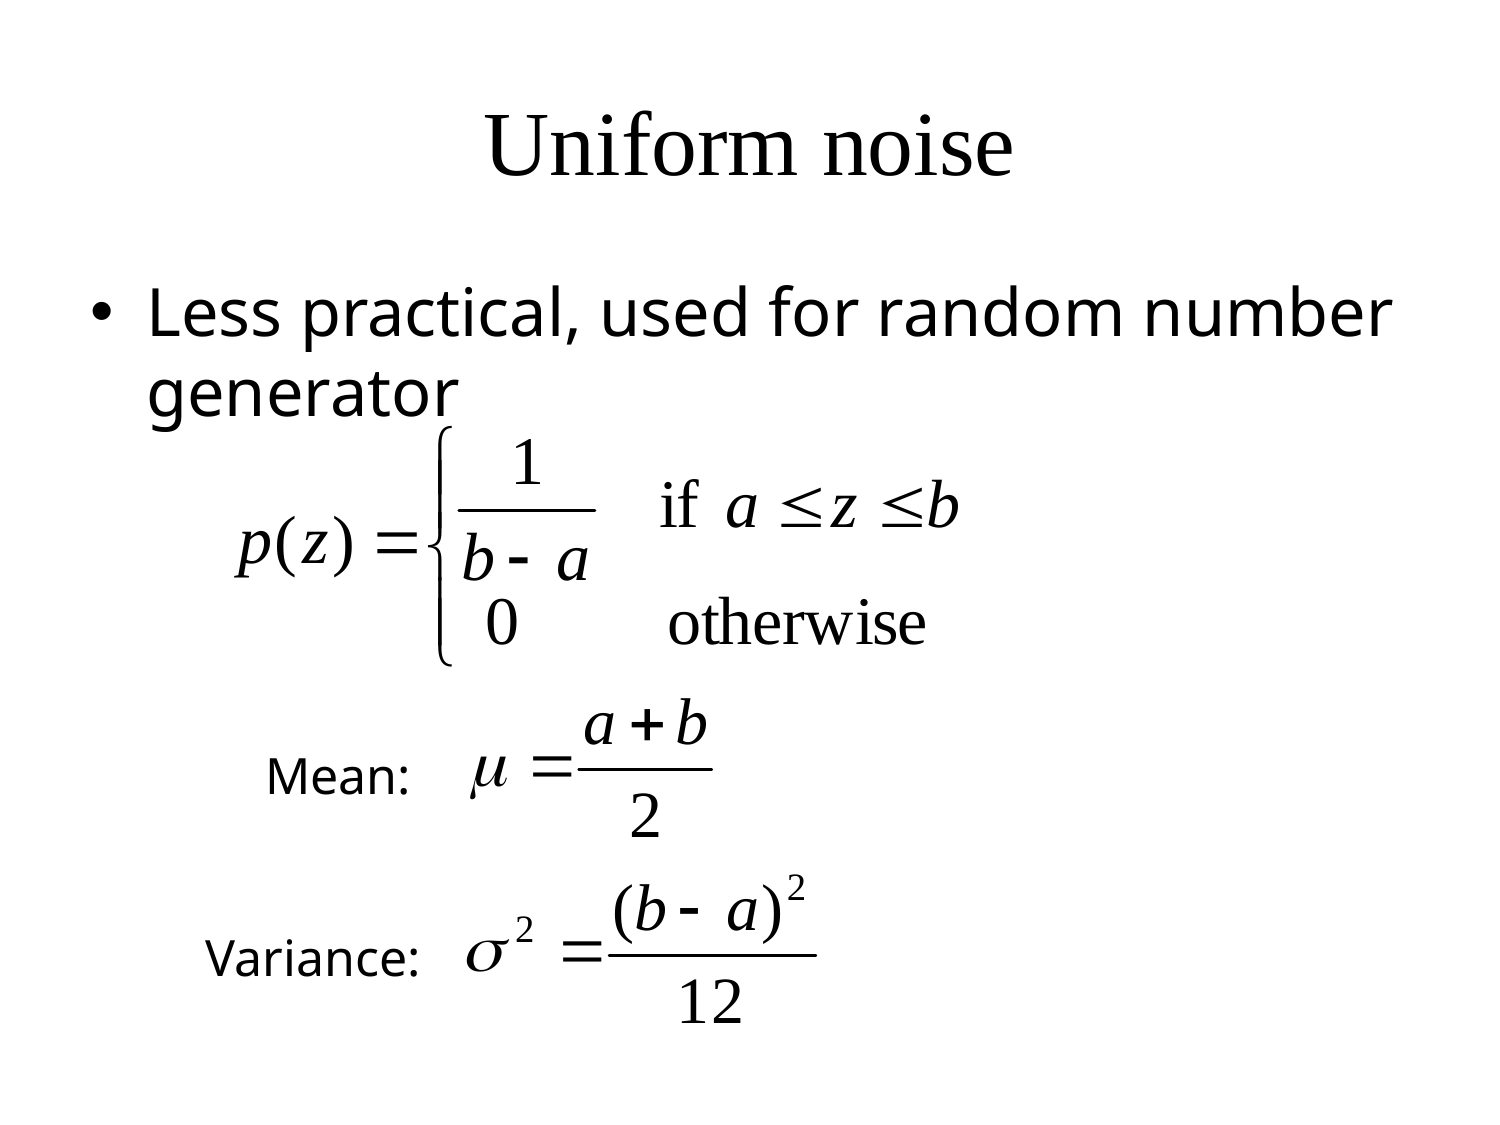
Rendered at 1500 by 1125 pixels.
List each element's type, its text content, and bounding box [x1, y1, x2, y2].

list Less practical, used for random number generator [75, 262, 1425, 1005]
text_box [456, 681, 833, 1036]
title Uniform noise [75, 45, 1425, 233]
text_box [219, 409, 970, 684]
